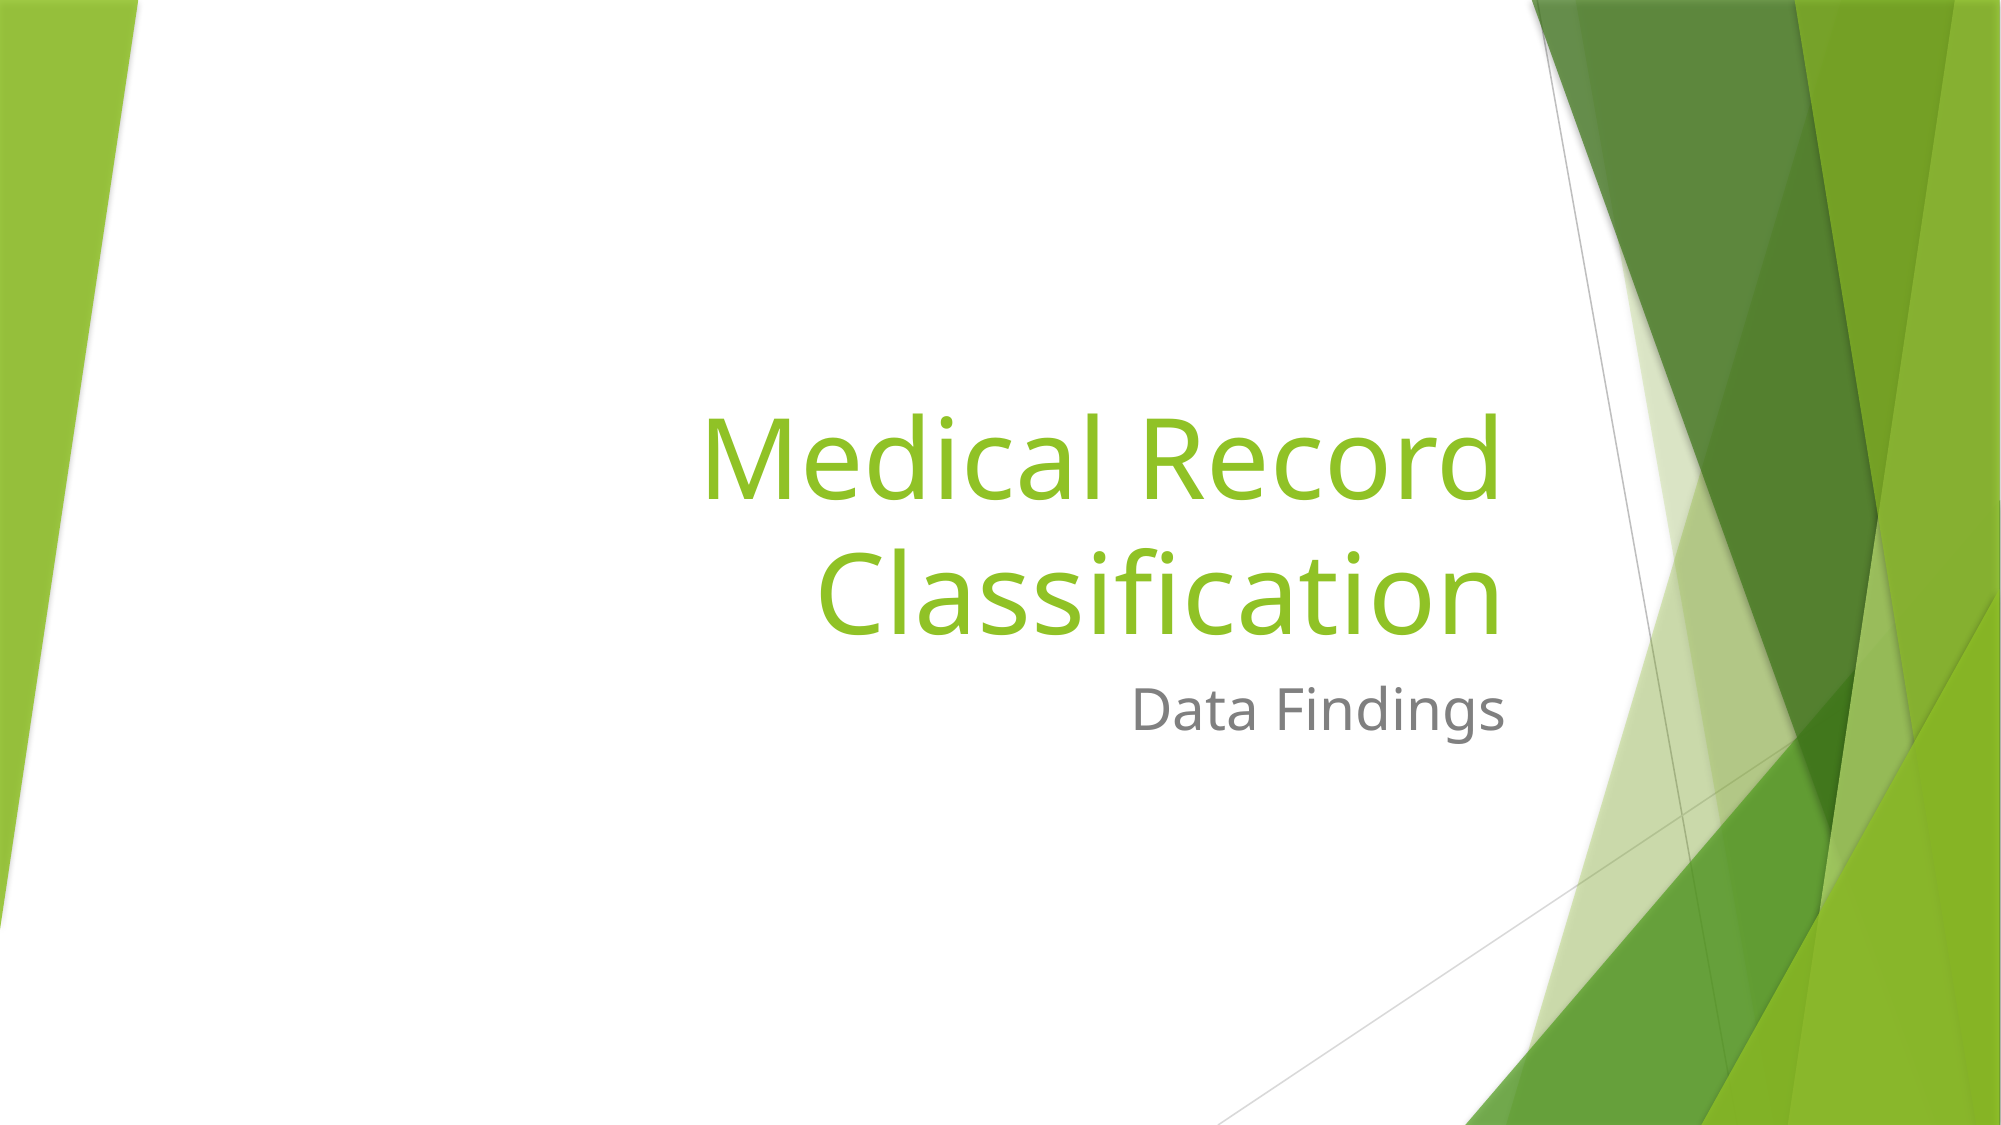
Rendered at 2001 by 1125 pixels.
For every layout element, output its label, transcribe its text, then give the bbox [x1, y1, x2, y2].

subtitle Data Findings [247, 664, 1522, 845]
title Medical Record Classification [247, 394, 1522, 664]
